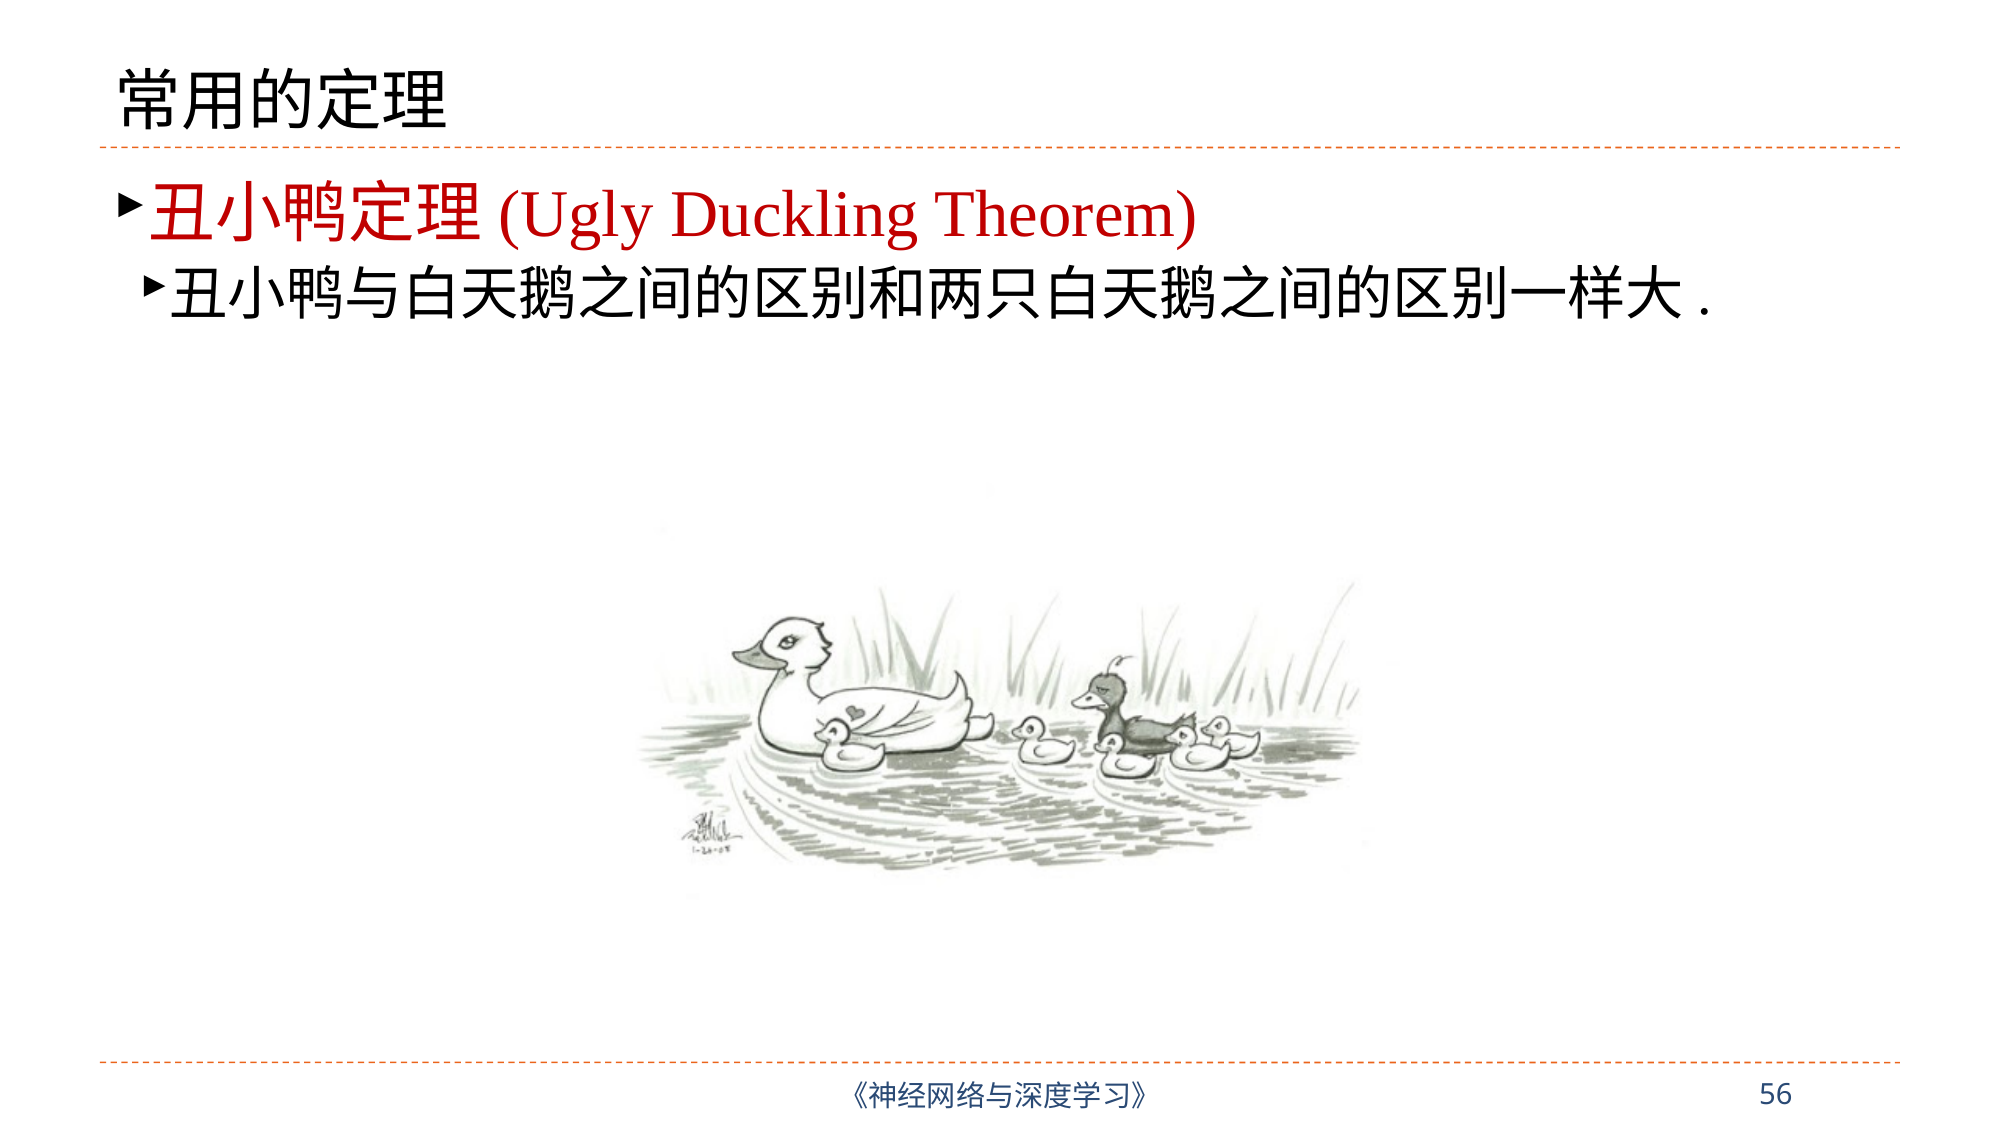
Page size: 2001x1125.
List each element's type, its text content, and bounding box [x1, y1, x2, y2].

list 丑小鸭定理(Ugly Duckling Theorem) 丑小鸭与白天鹅之间的区别和两只白天鹅之间的区别一样大. [99, 162, 1900, 1050]
picture [624, 477, 1426, 926]
title 常用的定理 [99, 24, 1900, 146]
